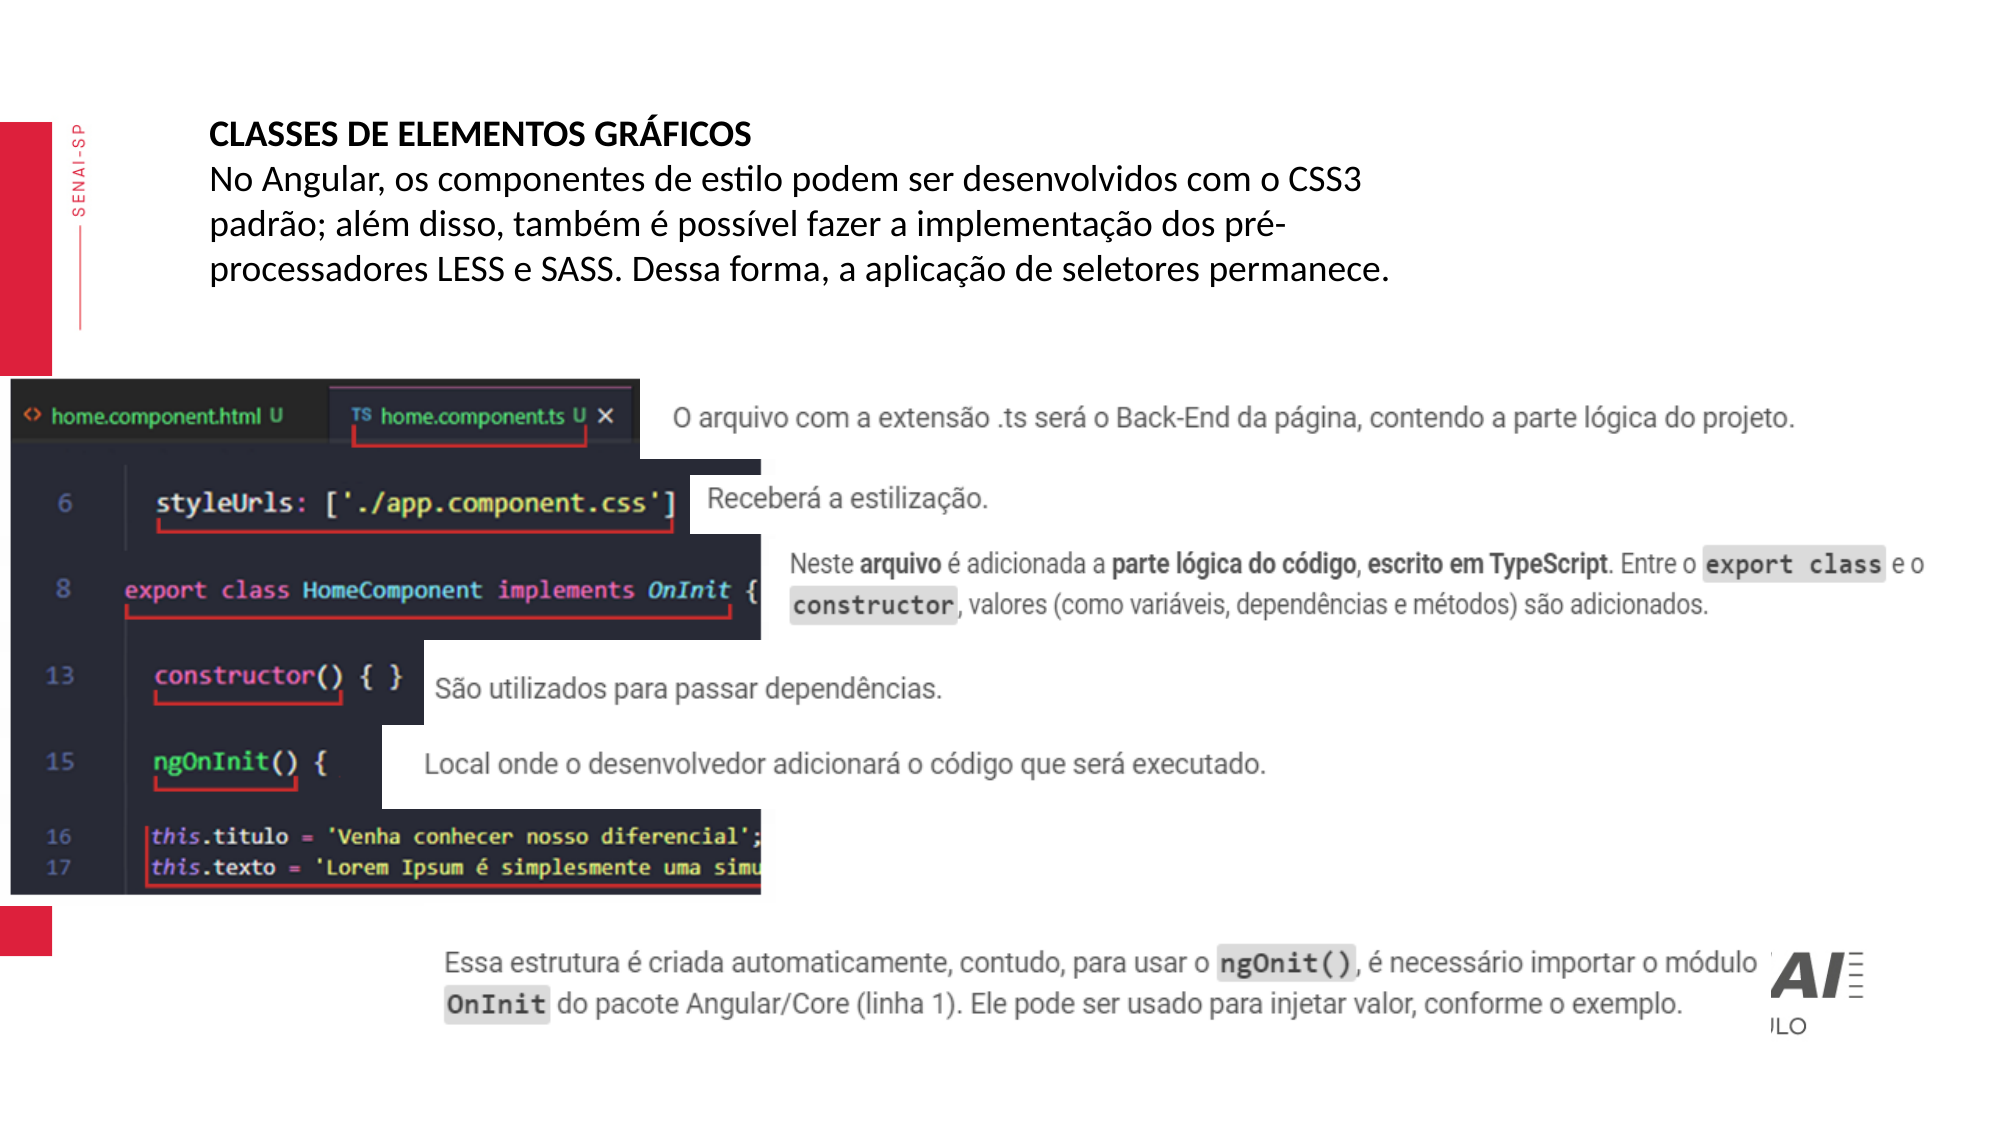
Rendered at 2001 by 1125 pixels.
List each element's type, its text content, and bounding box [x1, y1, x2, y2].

picture [0, 0, 2001, 1125]
text_box CLASSES DE ELEMENTOS GRÁFICOS No Angular, os componentes de estilo podem ser desenvolvidos com o CSS3 padrão; além disso, também é possível fazer a implementação dos pré-processadores LESS e SASS. Dessa forma, a aplicação de seletores permanece. [194, 101, 1420, 342]
